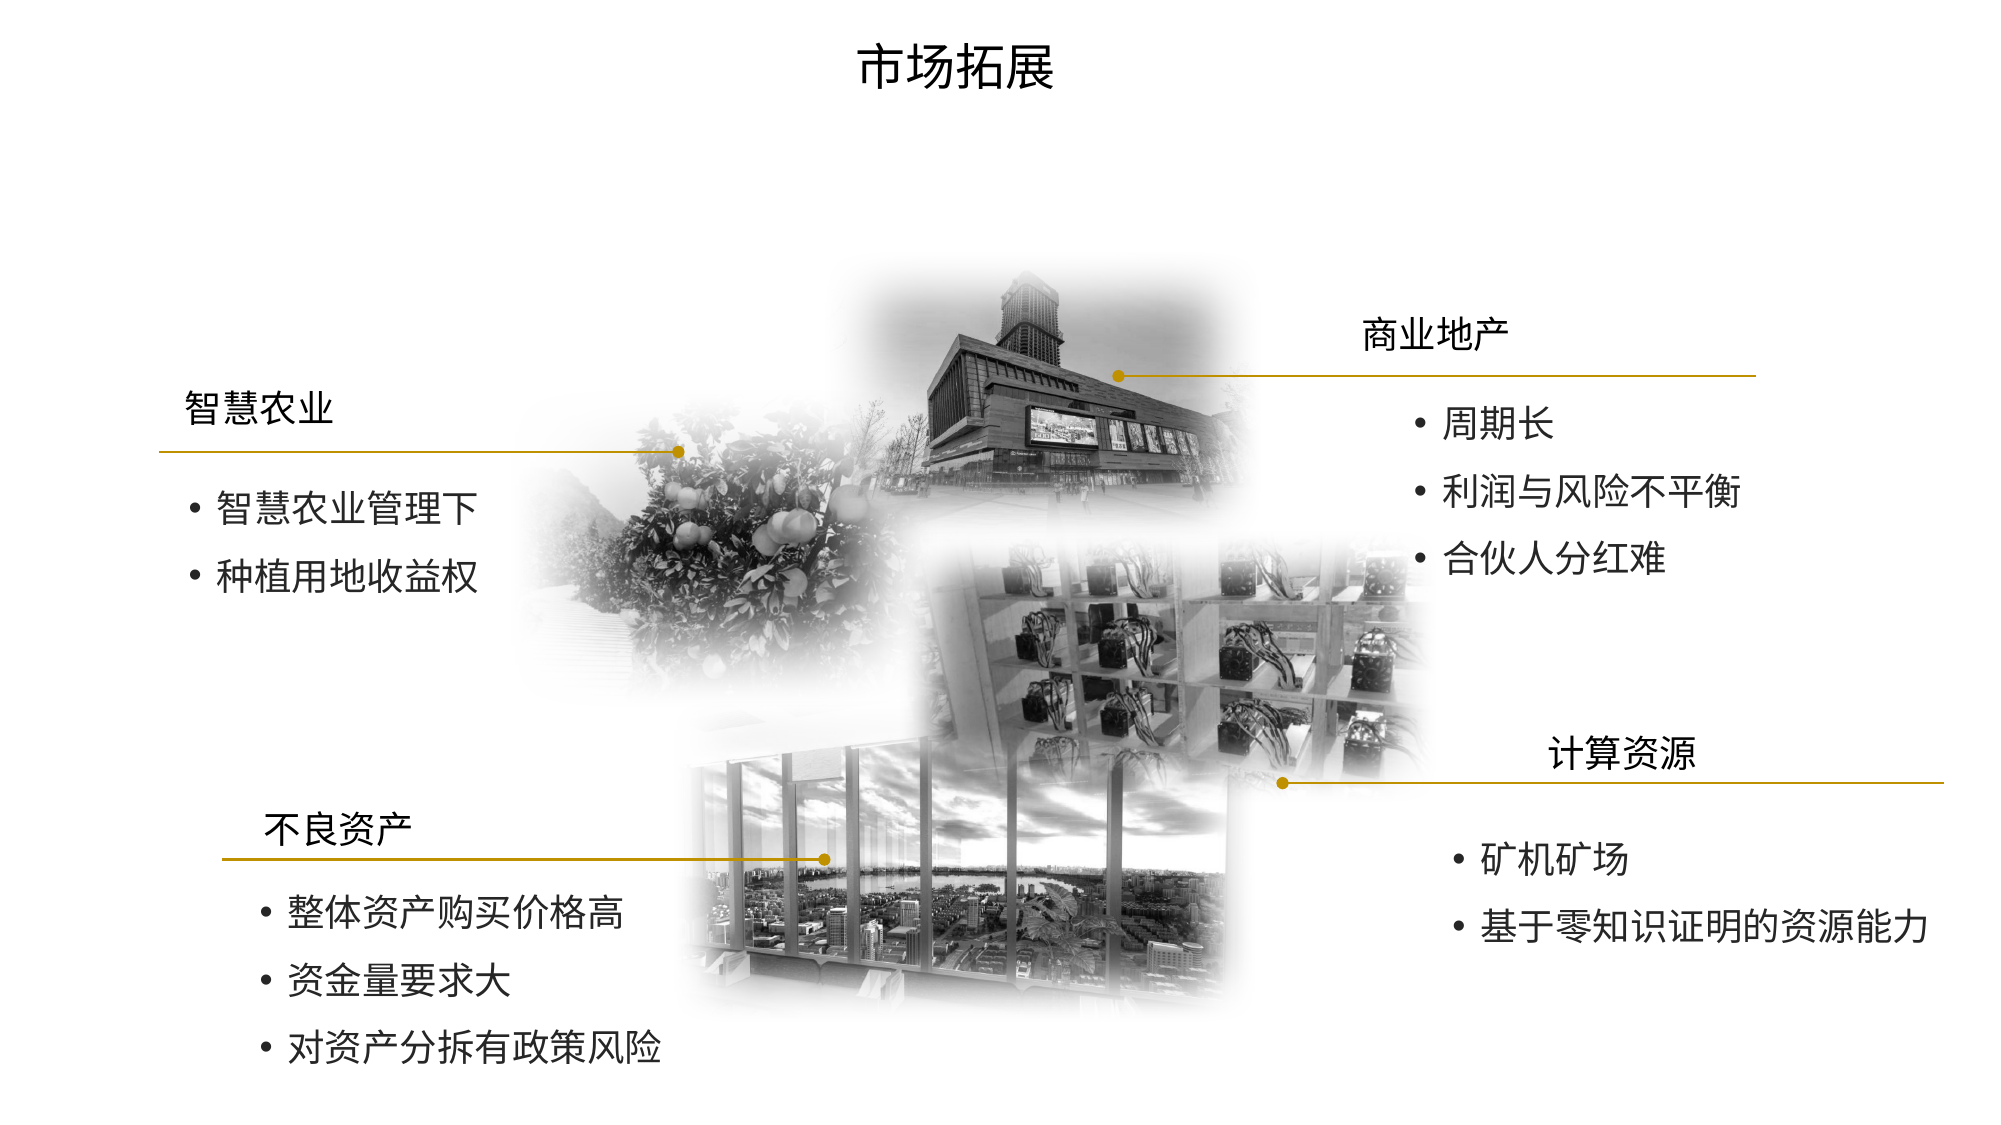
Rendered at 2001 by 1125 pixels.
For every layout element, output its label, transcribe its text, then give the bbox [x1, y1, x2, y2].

text_box 周期长 利润与风险不平衡 合伙人分红难 [1399, 370, 1866, 588]
text_box 智慧农业 [170, 377, 428, 438]
text_box 商业地产 [1346, 304, 1637, 364]
picture [507, 248, 1438, 1024]
text_box 计算资源 [1532, 722, 1794, 782]
text_box 整体资产购买价格高 资金量要求大 对资产分拆有政策风险 [244, 861, 732, 1077]
text_box 矿机矿场 基于零知识证明的资源能力 [1437, 805, 2000, 956]
text_box 智慧农业管理下 种植用地收益权 [173, 455, 507, 605]
text_box 市场拓展 [841, 28, 1335, 103]
text_box 不良资产 [248, 798, 491, 858]
